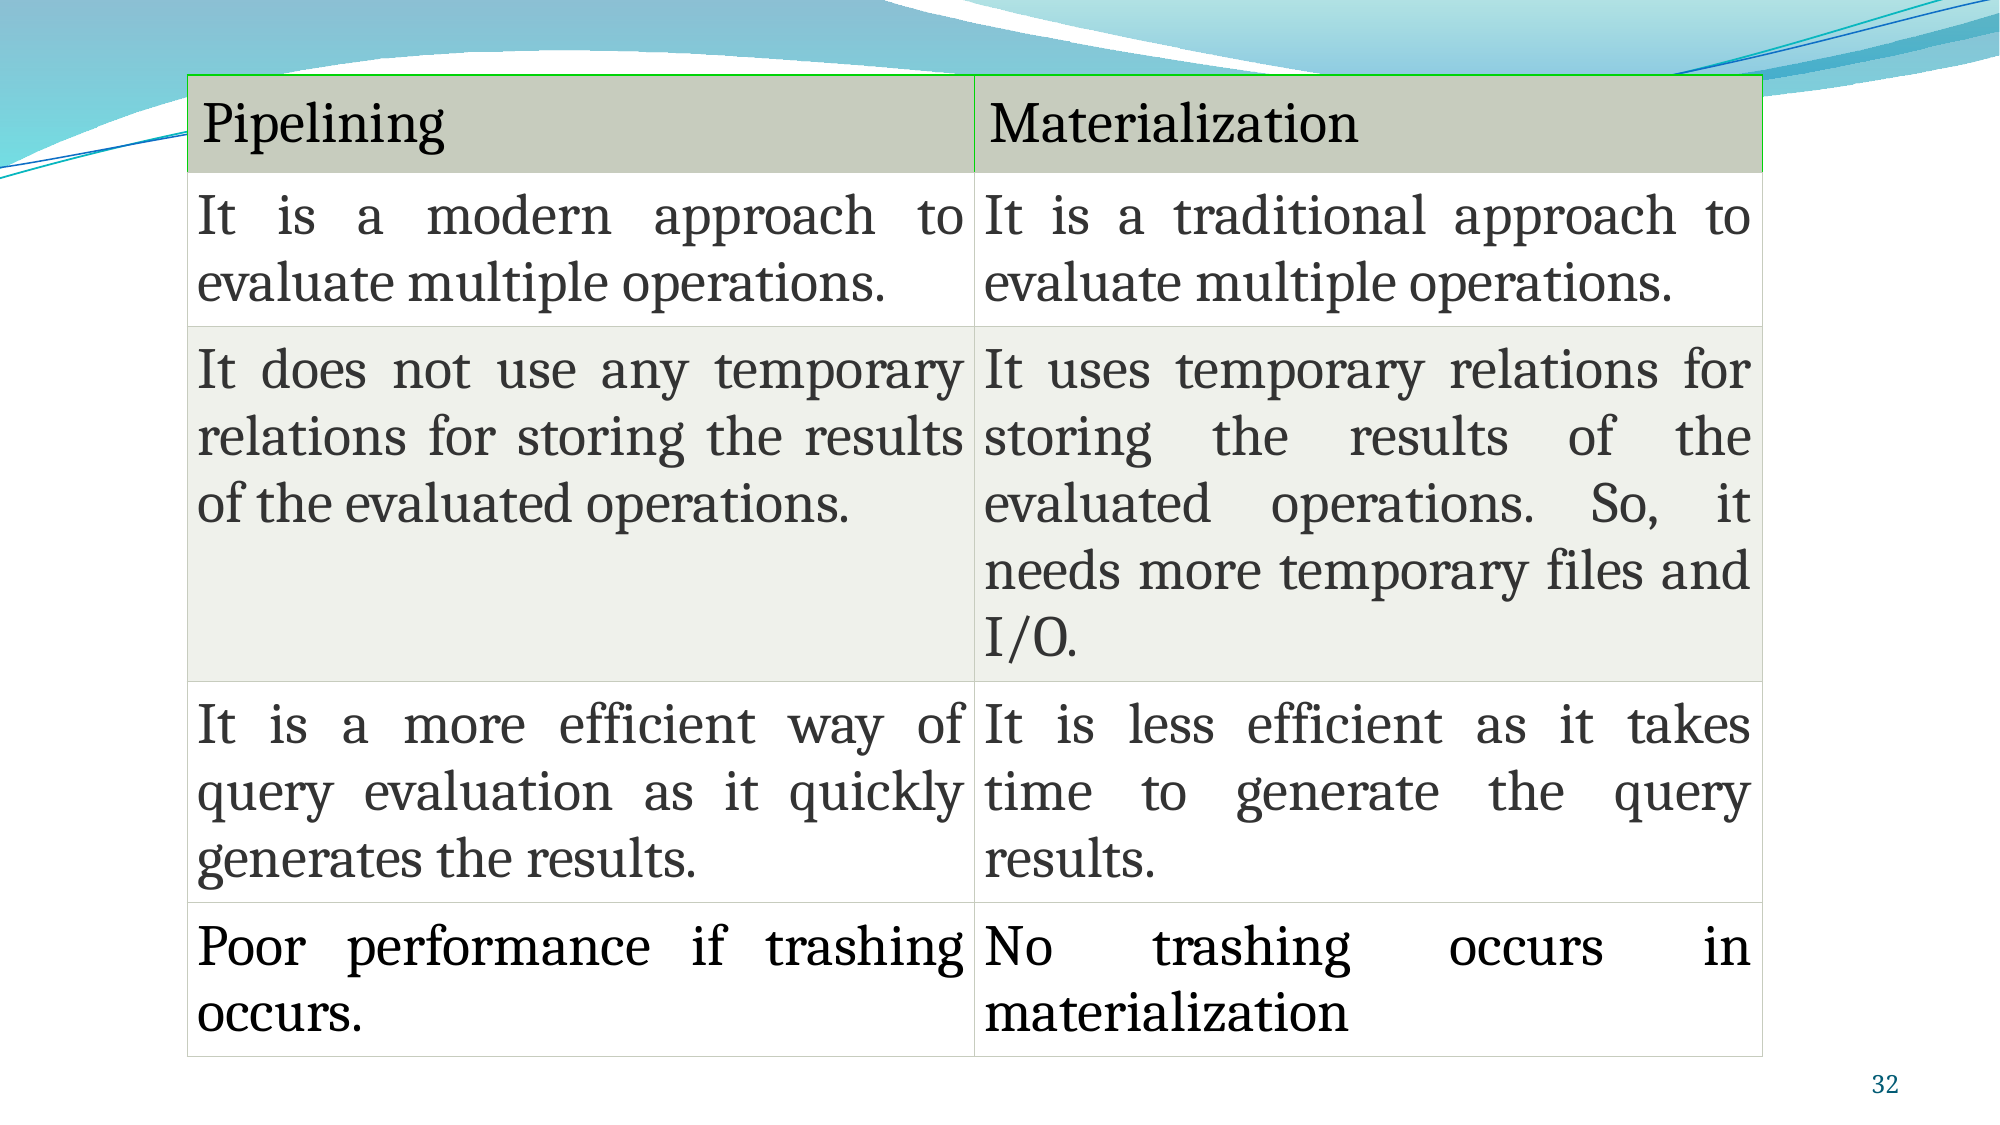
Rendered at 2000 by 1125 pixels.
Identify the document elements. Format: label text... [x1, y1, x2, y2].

table_header Materialization [975, 76, 1762, 172]
table_header Pipelining [188, 76, 974, 172]
table_cell No trashing occurs in materialization [975, 903, 1762, 1056]
table_cell It is less efficient as it takes time to generate the query results. [975, 682, 1762, 902]
slide_number 32 [1732, 1042, 1900, 1103]
table_cell It does not use any temporary relations for storing the results of the evaluated operations. [188, 327, 974, 681]
table_cell It is a traditional approach to evaluate multiple operations. [975, 173, 1762, 326]
table_cell It is a more efficient way of query evaluation as it quickly generates the results. [188, 682, 974, 902]
table_cell Poor performance if trashing occurs. [188, 903, 974, 1056]
table_cell It is a modern approach to evaluate multiple operations. [188, 173, 974, 326]
table_cell It uses temporary relations for storing the results of the evaluated operations. So, it needs more temporary files and I/O. [975, 327, 1762, 681]
